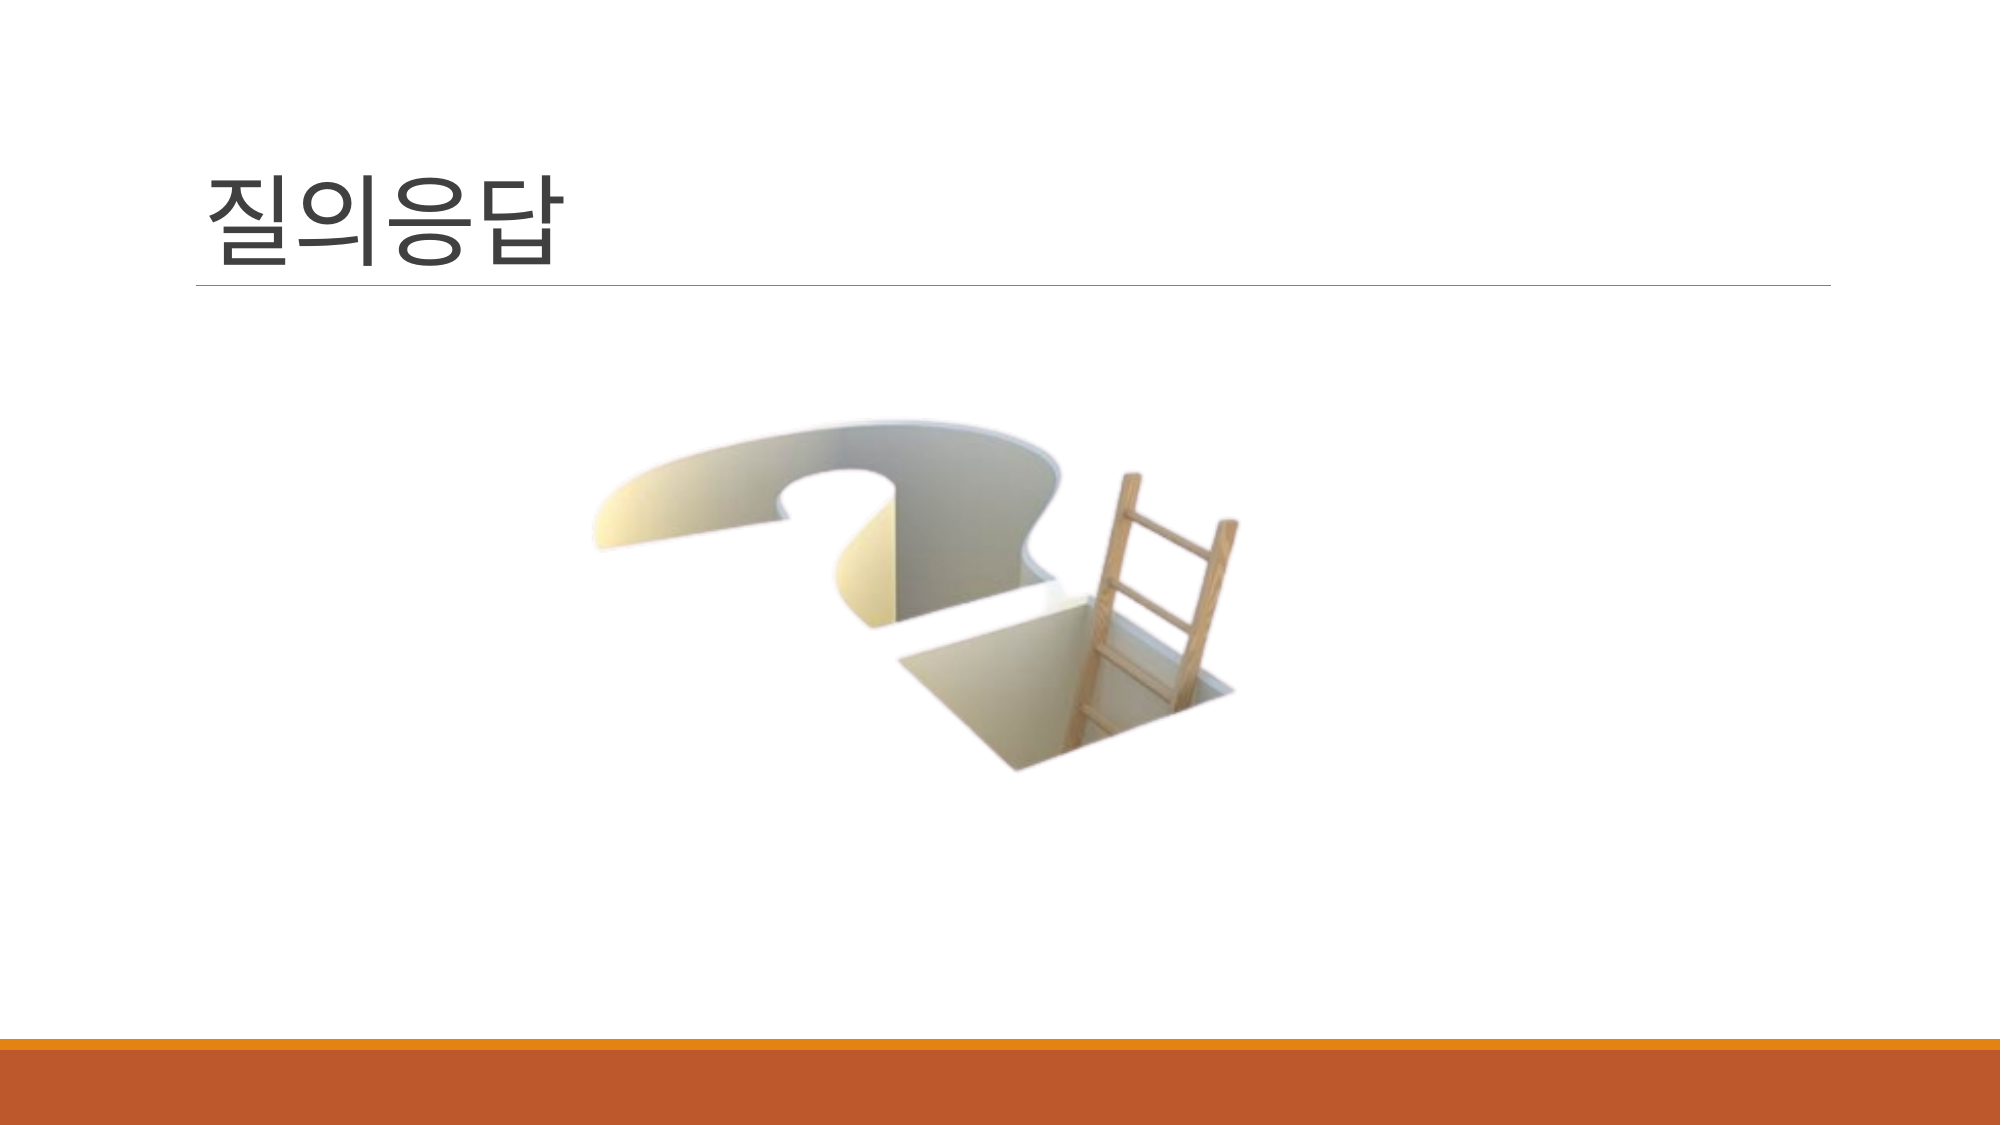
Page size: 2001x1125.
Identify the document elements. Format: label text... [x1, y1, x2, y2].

title 질의응답 [188, 104, 1839, 287]
picture [518, 343, 1334, 829]
